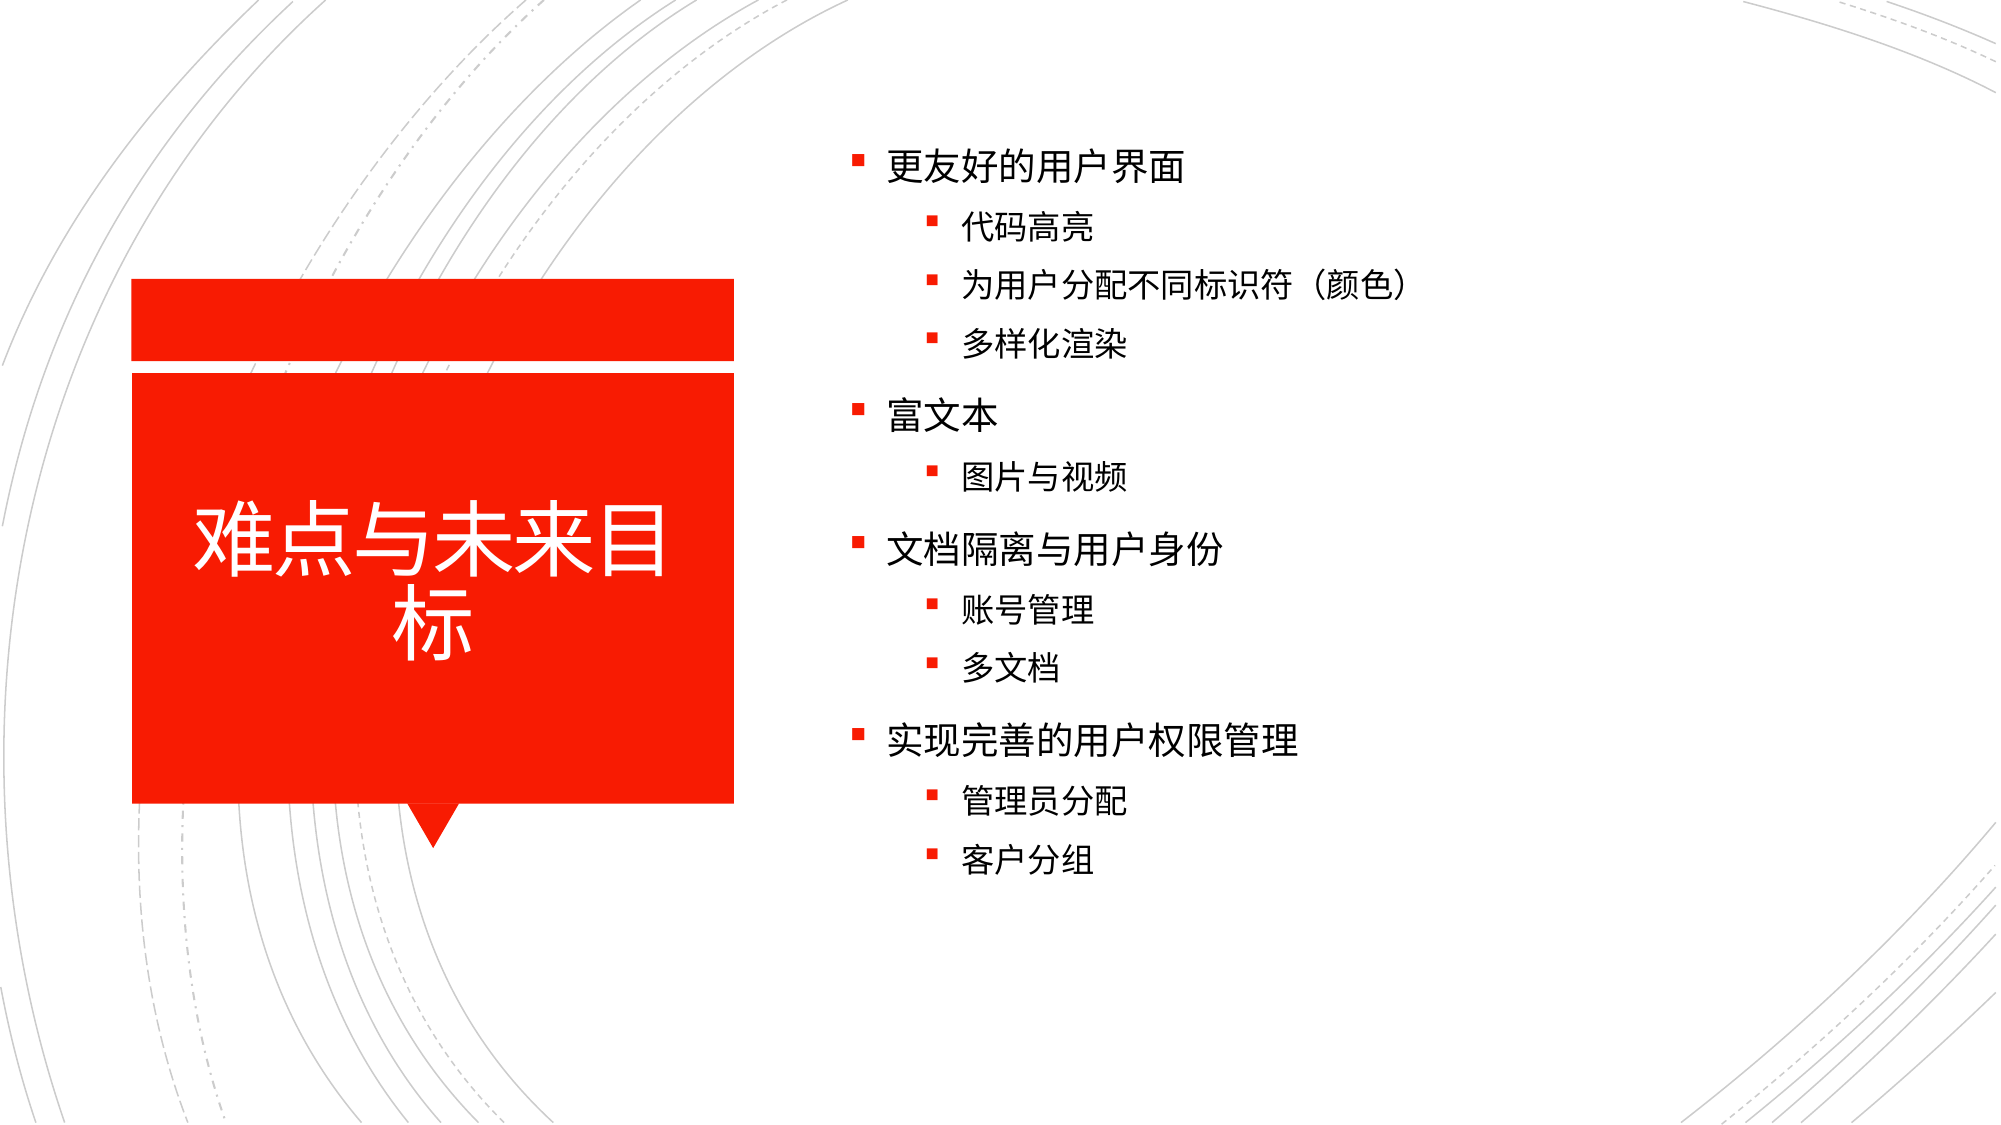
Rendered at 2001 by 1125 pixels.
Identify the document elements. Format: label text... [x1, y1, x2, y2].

title 难点与未来目标 [145, 385, 720, 789]
list 更友好的用户界面 代码高亮 为用户分配不同标识符（颜色） 多样化渲染 富文本 图片与视频 文档隔离与用户身份 账号管理 多文档 实现完善的用户权限管理 管理员分配 客户分组 [833, 114, 1865, 976]
